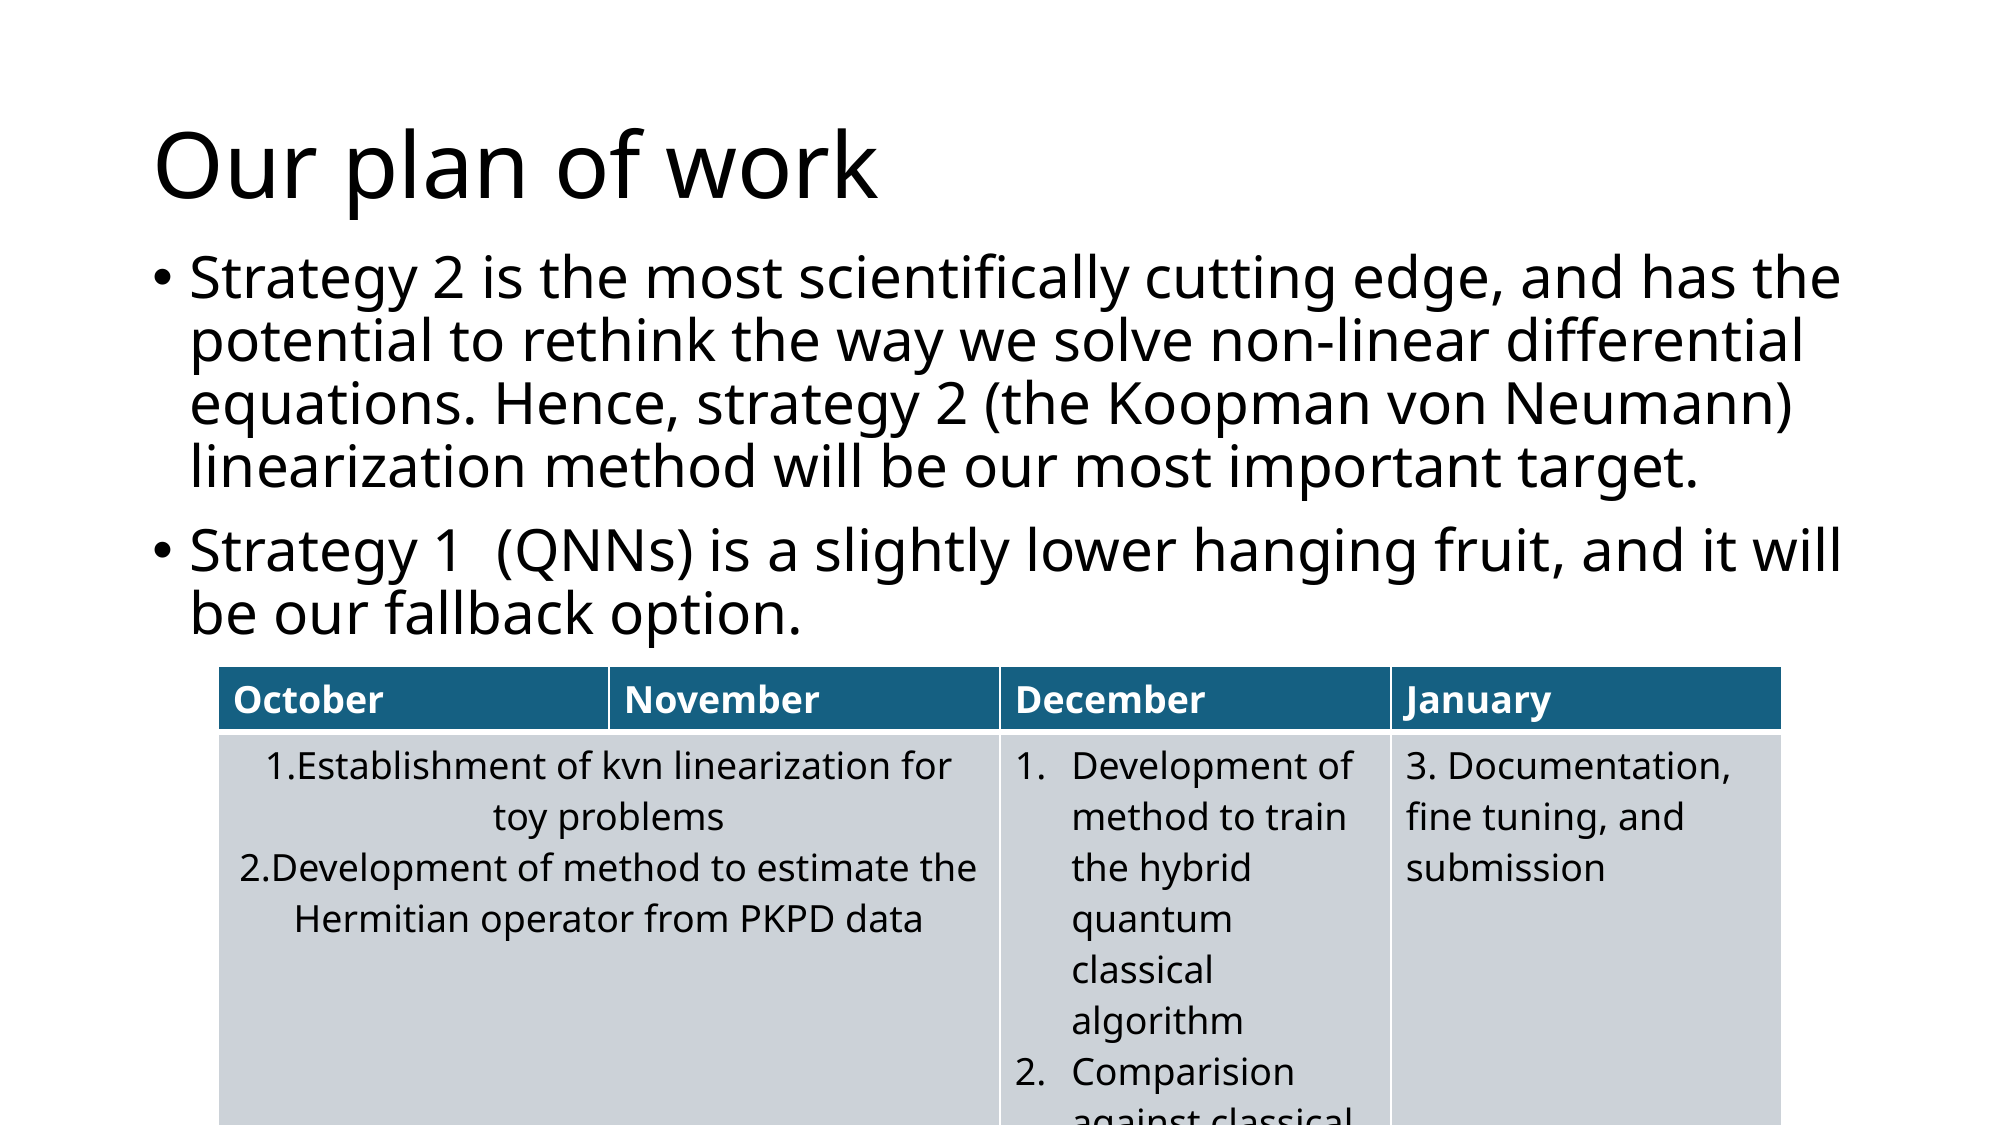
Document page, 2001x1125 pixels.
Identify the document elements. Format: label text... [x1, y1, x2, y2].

table_cell 1.Establishment of kvn linearization for toy problems 2.Development of method to estimate the Hermitian operator from PKPD data [219, 735, 999, 1125]
list Strategy 2 is the most scientifically cutting edge, and has the potential to rethink the way we solve non-linear differential equations. Hence, strategy 2 (the Koopman von Neumann) linearization method will be our most important target. Strategy 1 (QNNs) is a slightly lower hanging fruit, and it will be our fallback option. [137, 241, 1863, 955]
table_header December [1001, 667, 1390, 729]
table_header October [219, 667, 608, 729]
table_cell 3. Documentation, fine tuning, and submission [1392, 735, 1781, 1125]
title Our plan of work [137, 59, 1863, 241]
table_cell Development of method to train the hybrid quantum classical algorithm Comparision against classical baseline [1001, 735, 1390, 1125]
table_header November [610, 667, 999, 729]
table_header January [1392, 667, 1781, 729]
